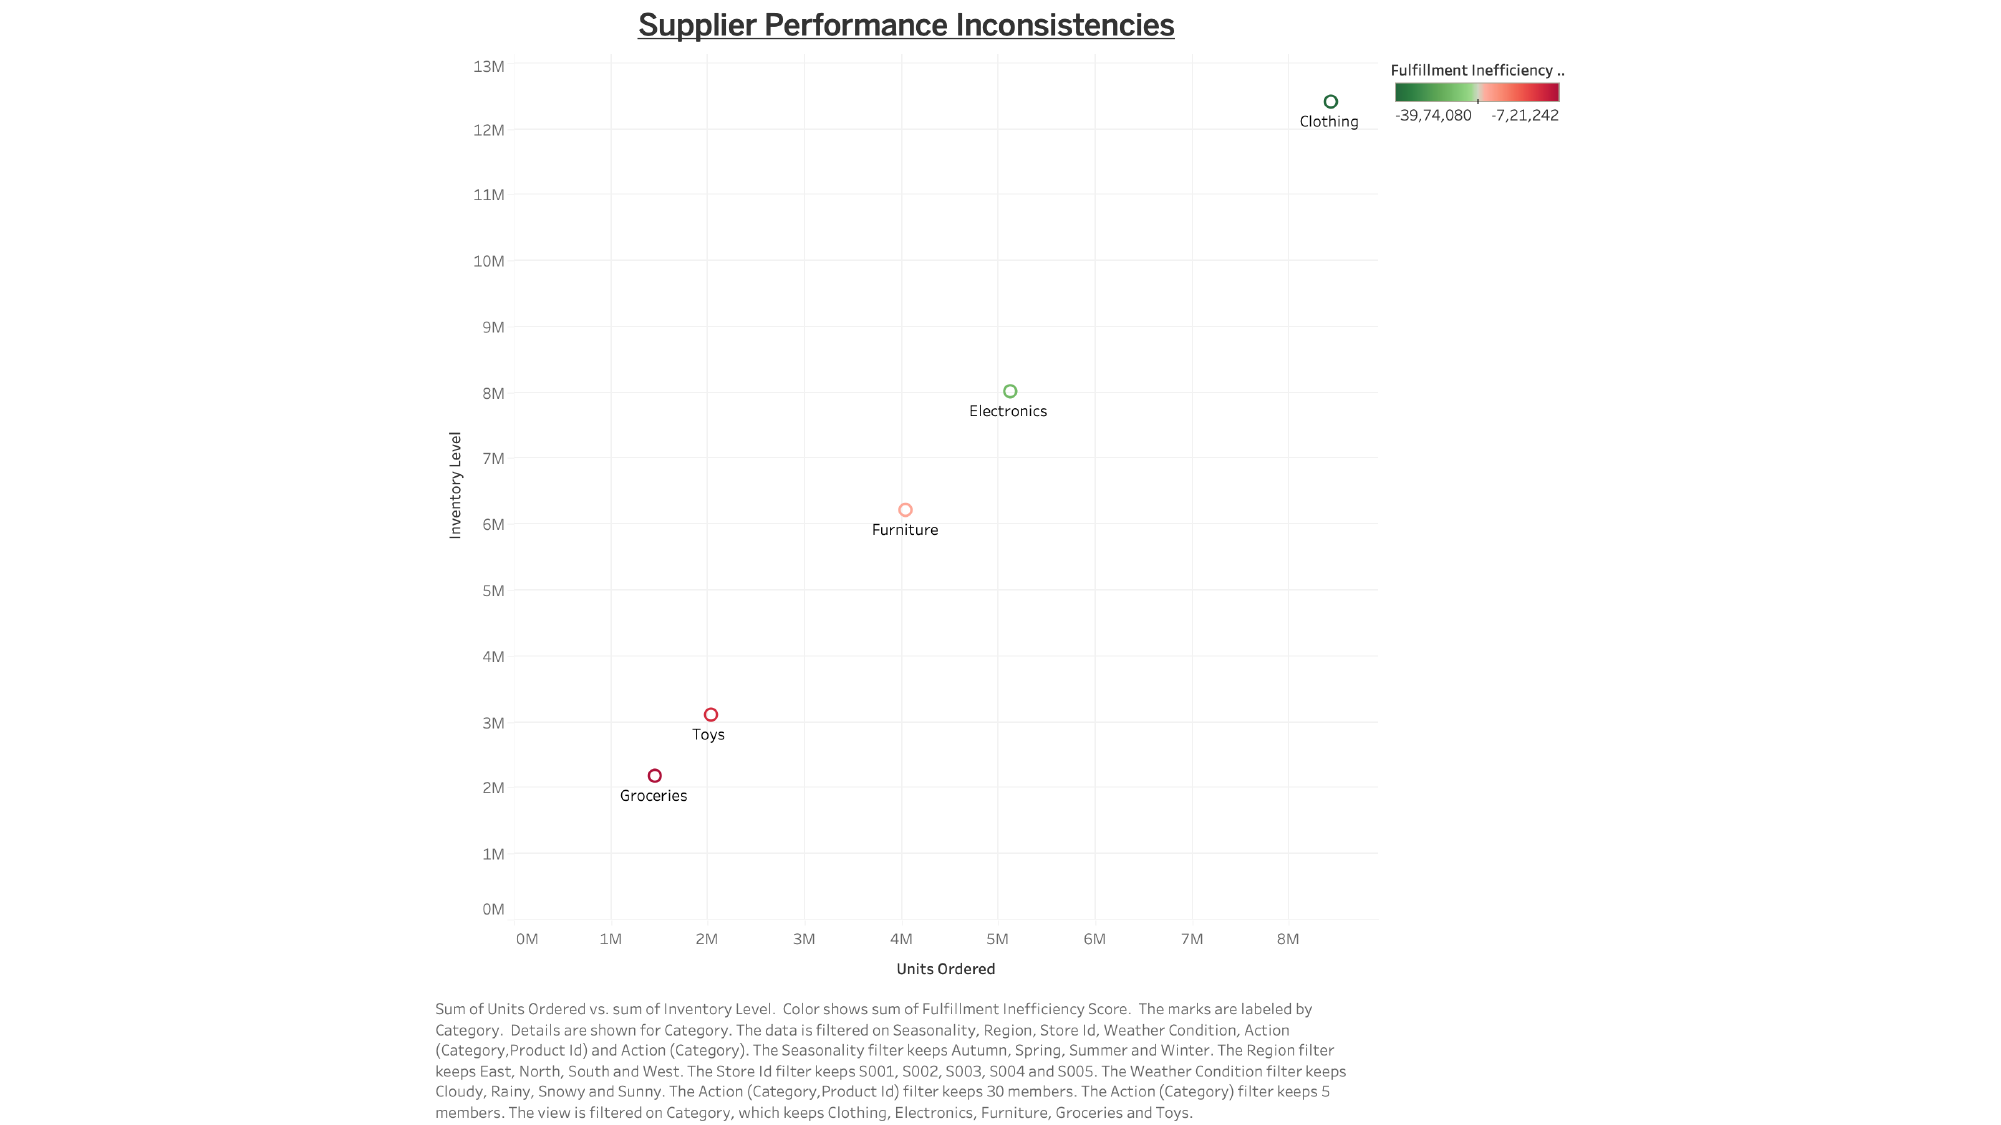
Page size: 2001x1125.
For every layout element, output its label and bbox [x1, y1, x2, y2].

picture [434, 0, 1565, 1125]
